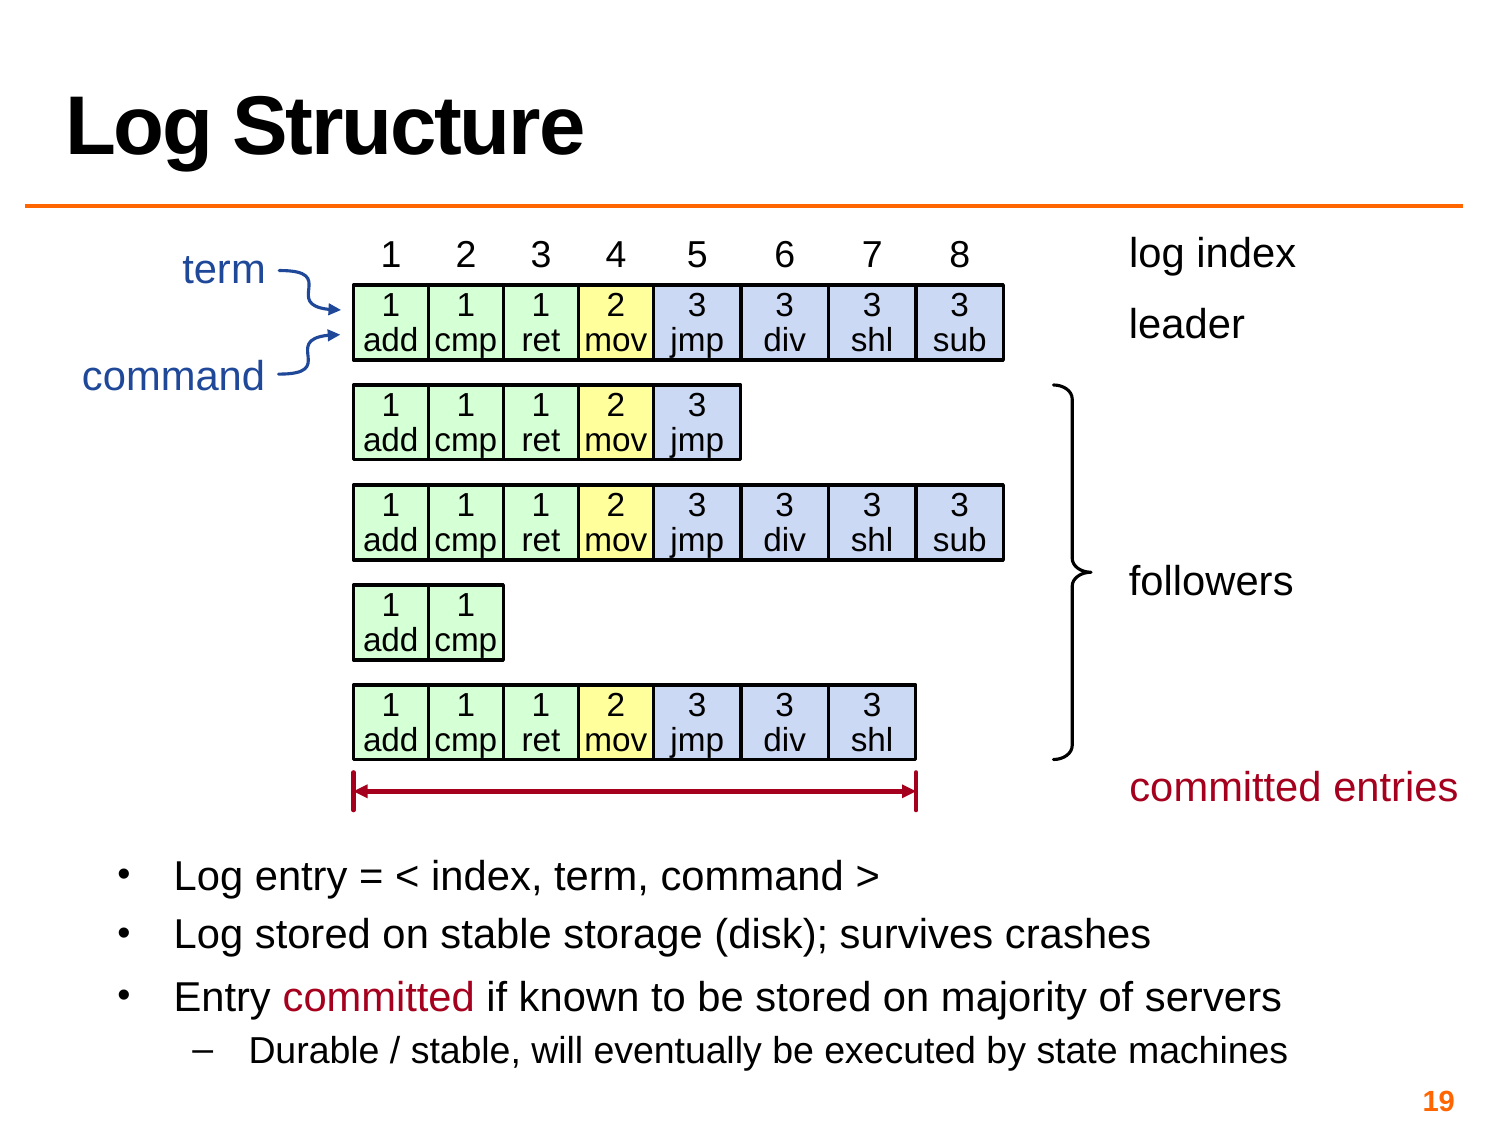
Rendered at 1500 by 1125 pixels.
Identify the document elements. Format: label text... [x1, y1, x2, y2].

slide_number 19 [1412, 1074, 1463, 1123]
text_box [578, 484, 654, 561]
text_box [503, 684, 576, 761]
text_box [353, 484, 426, 561]
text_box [915, 284, 1004, 361]
text_box 6 [740, 222, 828, 283]
text_box 7 [828, 222, 915, 283]
text_box 2 [428, 222, 503, 283]
text_box command [81, 349, 266, 399]
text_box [915, 484, 1004, 561]
list Log entry = < index, term, command > Log stored on stable storage (disk); survives crashes Entry committed if known to be stored on majority of servers Durable / stable, will eventually be executed by state machines [109, 840, 1461, 1102]
text_box [278, 329, 341, 375]
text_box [740, 484, 826, 561]
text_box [654, 484, 738, 561]
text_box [353, 772, 917, 811]
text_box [428, 484, 501, 561]
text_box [578, 384, 654, 461]
text_box 3 [503, 222, 578, 283]
text_box 5 [653, 222, 740, 283]
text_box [828, 684, 917, 761]
text_box term [182, 241, 266, 292]
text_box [740, 284, 826, 361]
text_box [353, 284, 426, 361]
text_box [654, 384, 742, 461]
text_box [578, 684, 654, 761]
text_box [578, 284, 654, 361]
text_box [428, 284, 501, 361]
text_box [428, 384, 501, 461]
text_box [353, 584, 426, 661]
text_box 1 [353, 222, 428, 283]
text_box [654, 284, 738, 361]
text_box [279, 270, 341, 316]
title Log Structure [56, 2, 1463, 179]
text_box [503, 484, 576, 561]
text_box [654, 684, 738, 761]
text_box 8 [915, 222, 1004, 283]
text_box log index [1129, 225, 1297, 276]
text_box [428, 584, 504, 661]
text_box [428, 684, 501, 761]
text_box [828, 484, 913, 561]
text_box [1053, 384, 1091, 760]
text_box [503, 284, 576, 361]
text_box followers [1128, 553, 1295, 604]
text_box 4 [578, 222, 653, 283]
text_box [353, 384, 426, 461]
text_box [740, 684, 826, 761]
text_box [828, 284, 913, 361]
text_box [353, 684, 426, 761]
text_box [503, 384, 576, 461]
text_box leader [1128, 297, 1246, 348]
text_box committed entries [1129, 759, 1460, 810]
